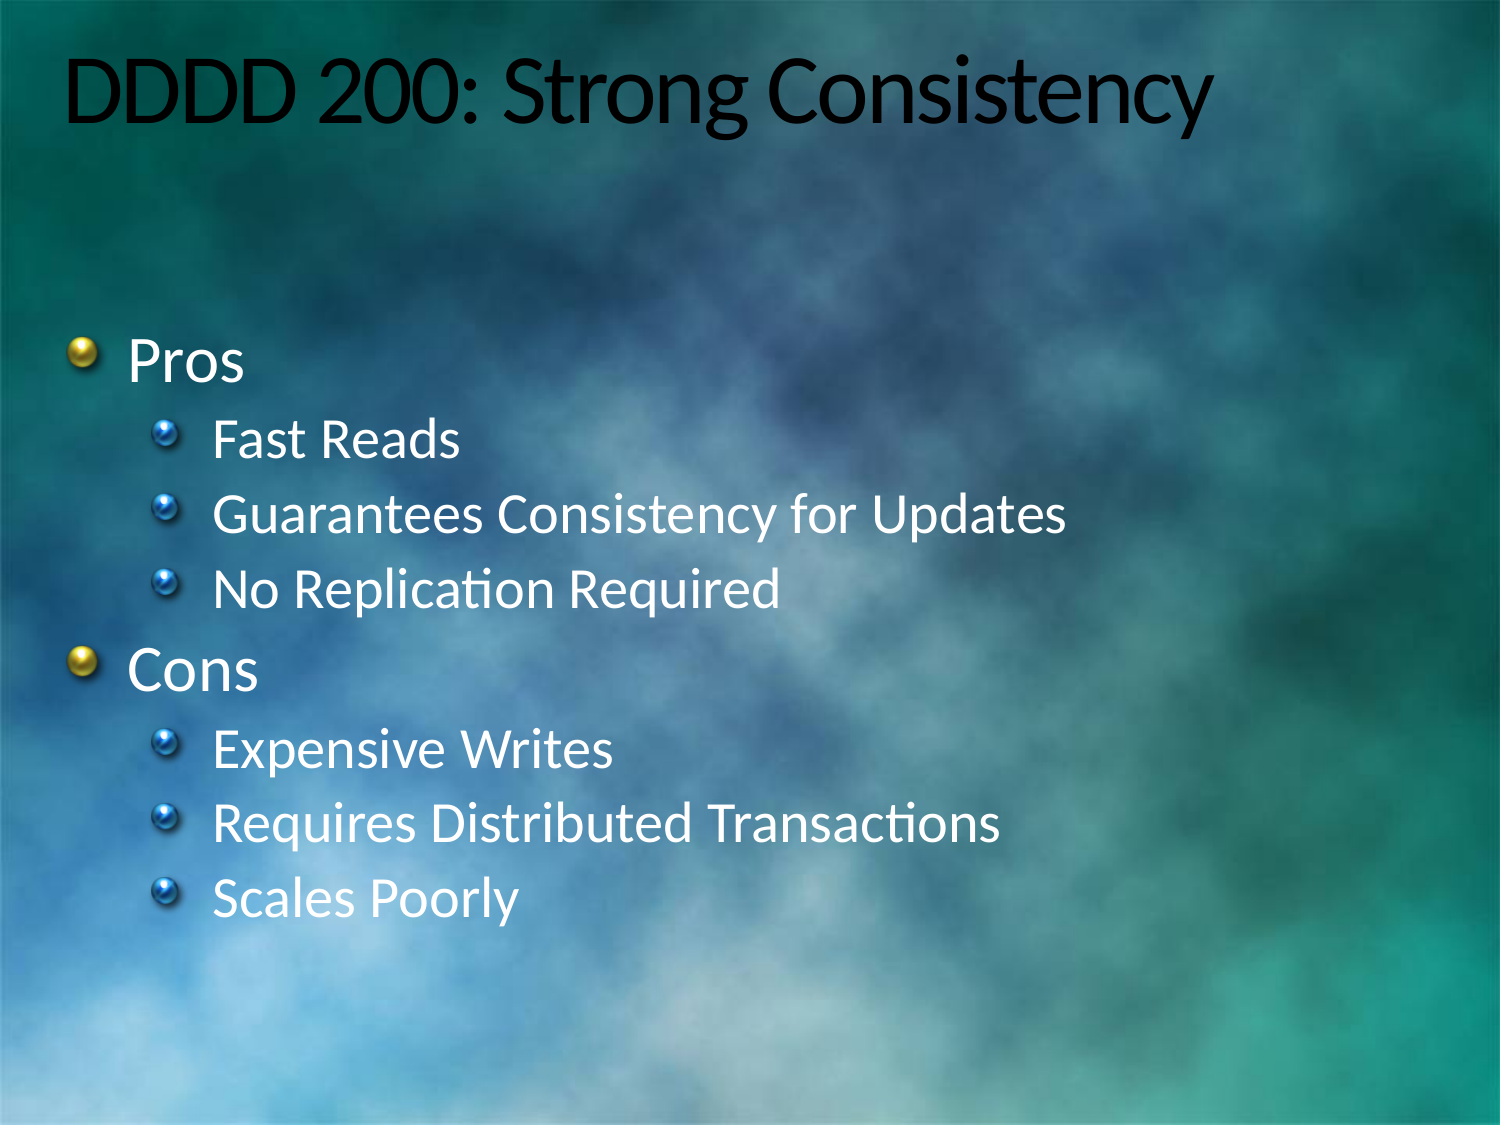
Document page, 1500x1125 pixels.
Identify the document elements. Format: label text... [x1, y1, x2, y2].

picture [0, 0, 1500, 1125]
title DDDD 200: Strong Consistency [62, 37, 1438, 147]
